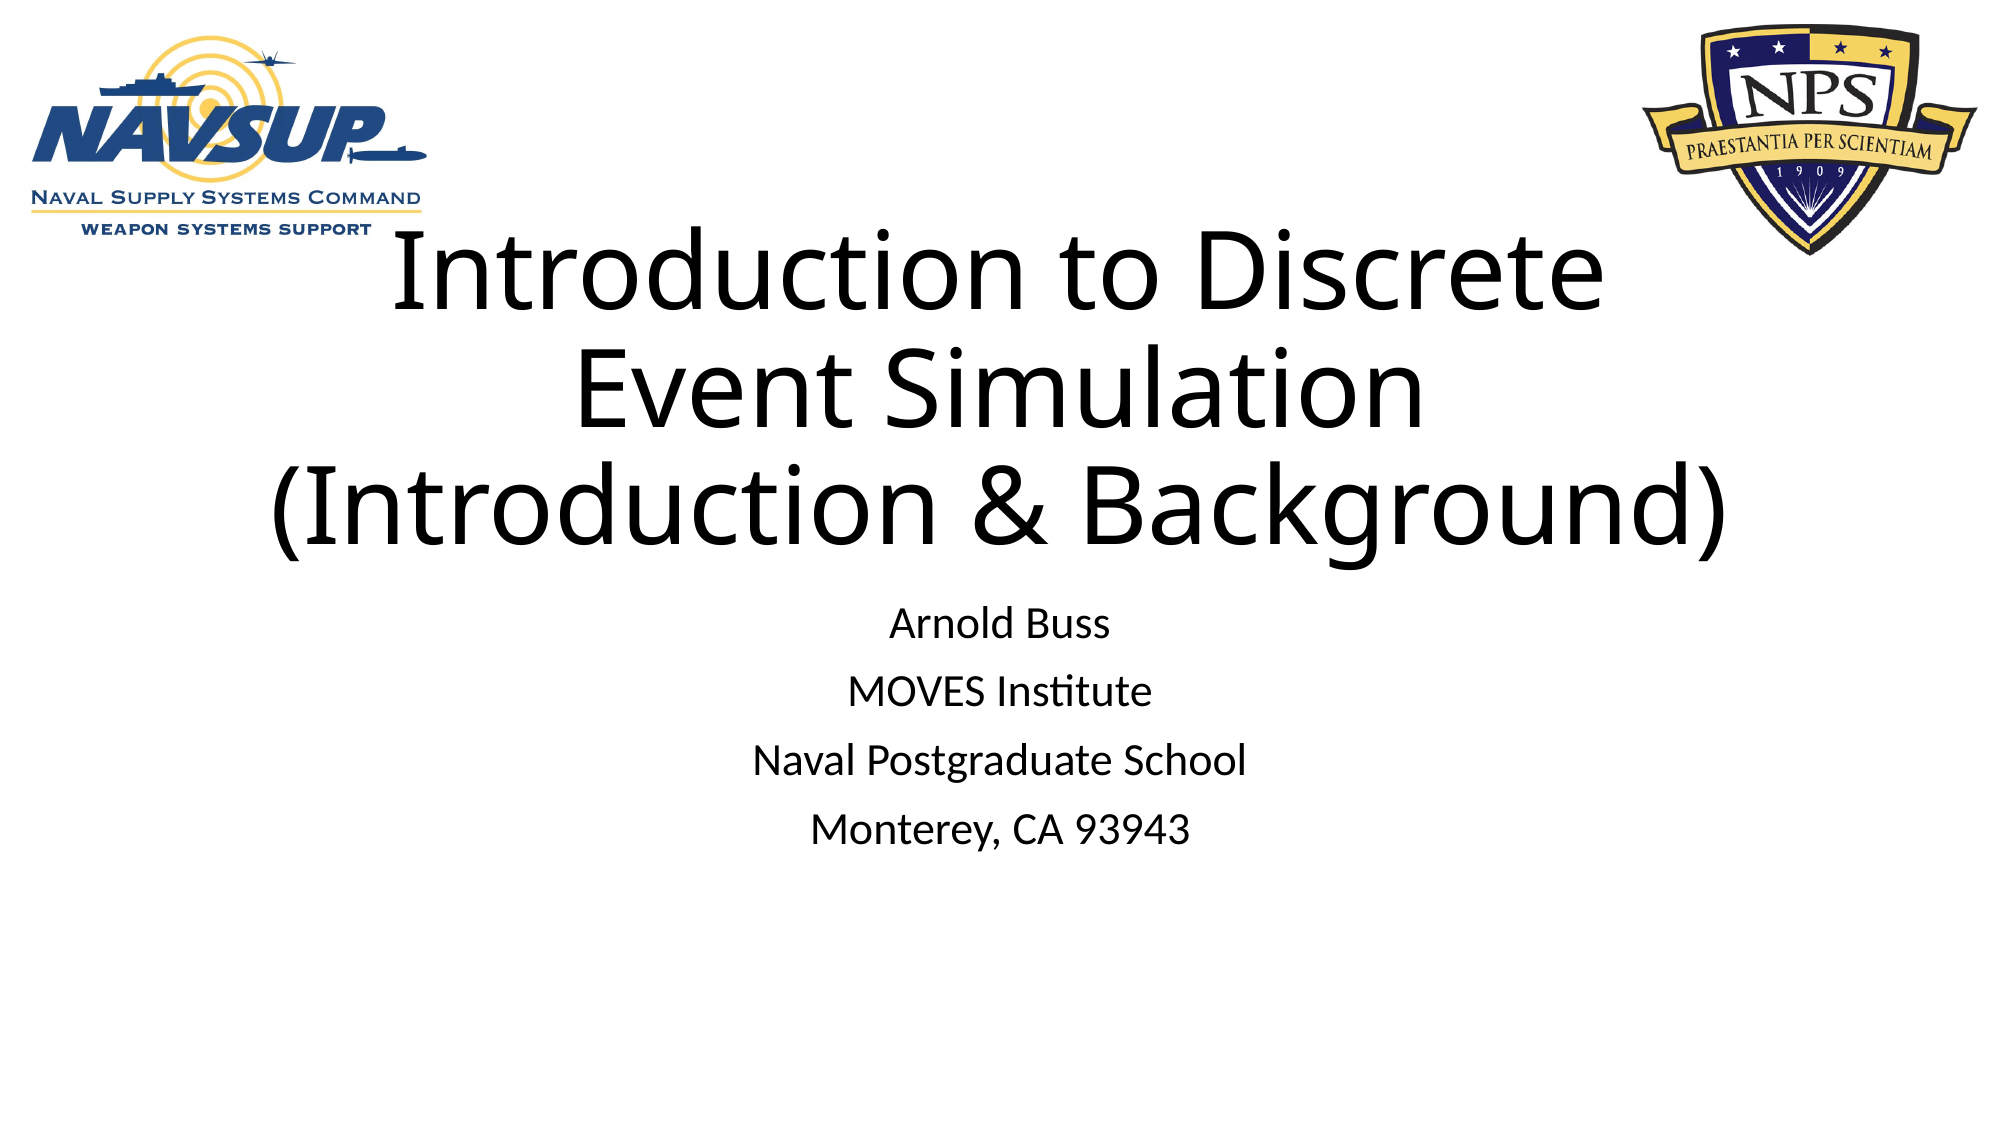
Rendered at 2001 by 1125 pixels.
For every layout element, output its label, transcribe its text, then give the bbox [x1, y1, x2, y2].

title Introduction to Discrete Event Simulation (Introduction & Background) [249, 184, 1750, 576]
picture [0, 3, 449, 248]
subtitle Arnold Buss MOVES Institute Naval Postgraduate School Monterey, CA 93943 [249, 590, 1750, 863]
picture [1619, 3, 2000, 276]
